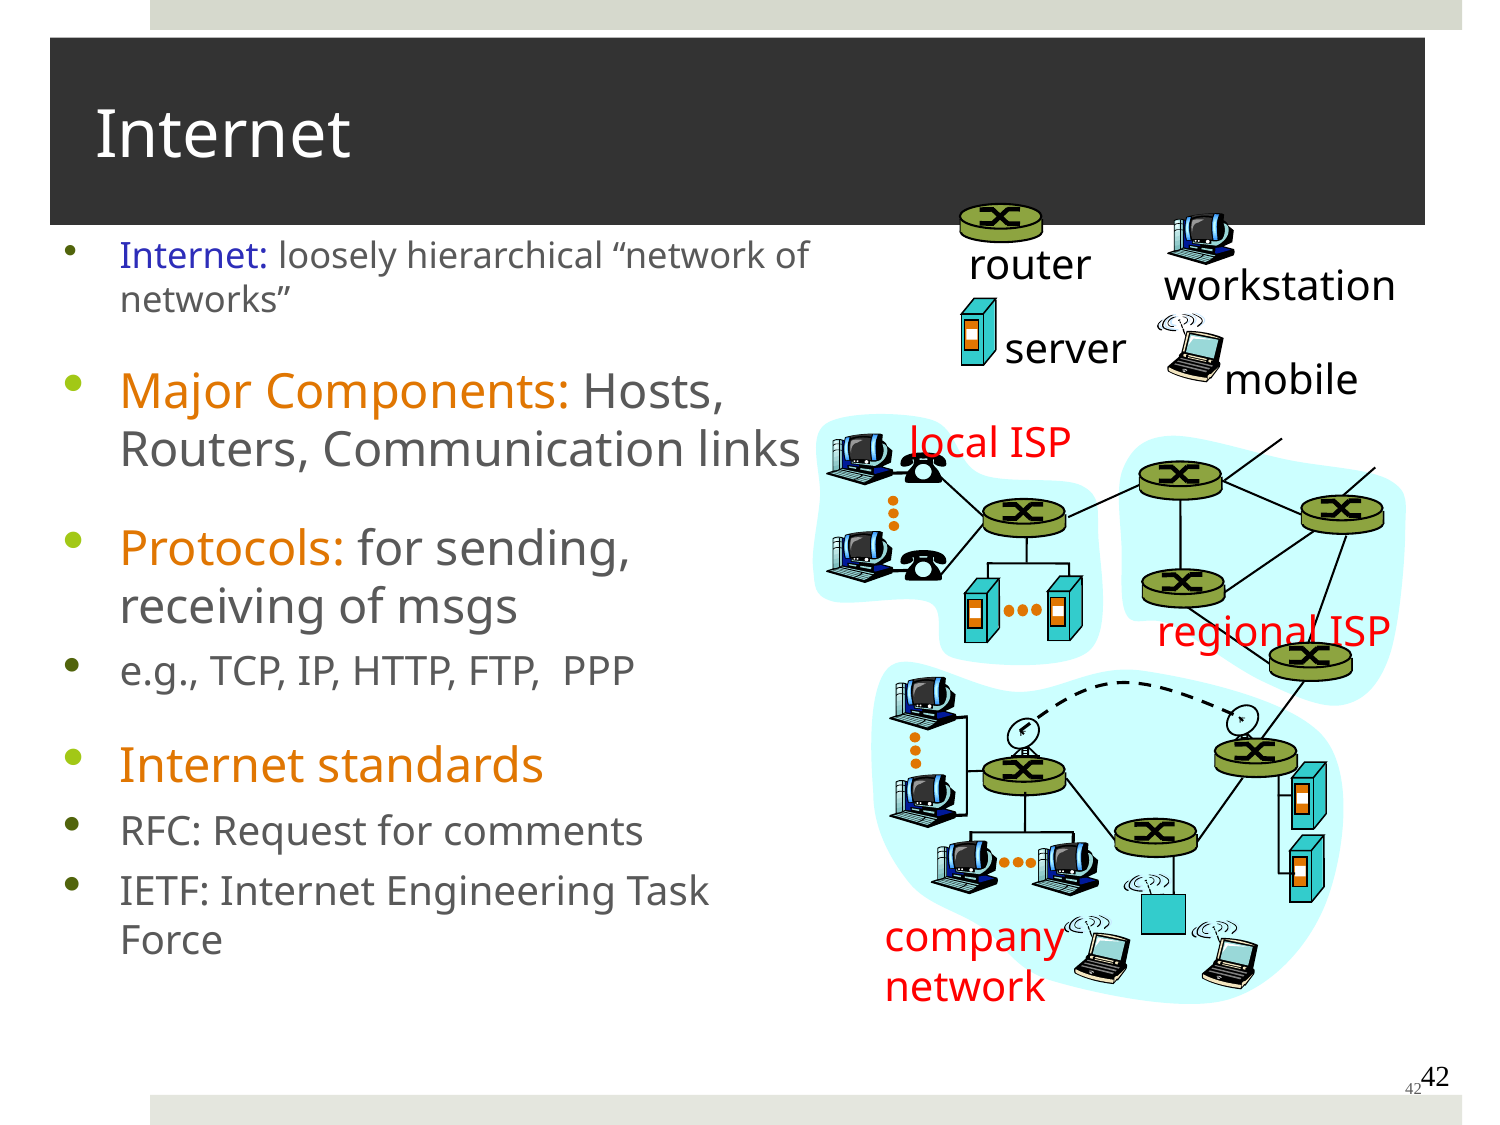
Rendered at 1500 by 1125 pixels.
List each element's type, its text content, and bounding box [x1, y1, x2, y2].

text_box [1225, 703, 1260, 738]
text_box 42 [1362, 1049, 1466, 1125]
title Internet [50, 37, 1425, 225]
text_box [1141, 568, 1225, 608]
text_box workstation [1149, 251, 1412, 317]
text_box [1138, 460, 1223, 501]
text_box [1047, 575, 1083, 642]
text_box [959, 203, 1043, 243]
text_box [1025, 858, 1030, 868]
text_box regional ISP [1142, 597, 1407, 662]
text_box mobile [1209, 345, 1374, 410]
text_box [1300, 494, 1384, 535]
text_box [1214, 738, 1298, 778]
text_box [1012, 857, 1024, 868]
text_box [1289, 834, 1325, 903]
text_box [1000, 857, 1010, 868]
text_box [964, 577, 1000, 644]
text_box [960, 297, 997, 367]
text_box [1006, 717, 1041, 756]
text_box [1063, 913, 1131, 985]
text_box [812, 413, 1104, 666]
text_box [825, 432, 947, 486]
text_box local ISP [894, 408, 1088, 473]
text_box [1015, 590, 1030, 630]
text_box [871, 661, 1344, 1004]
text_box router [953, 230, 1107, 296]
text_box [982, 498, 1066, 538]
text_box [825, 530, 947, 584]
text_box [1114, 818, 1198, 858]
list Internet: loosely hierarchical “network of networks” Major Components: Hosts, Routers, Communication links Protocols: for sending, receiving of msgs e.g., TCP, IP, HTTP, FTP, PPP Internet standards RFC: Request for comments IETF: Internet Engineering Task Force [50, 224, 827, 990]
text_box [1166, 212, 1237, 266]
text_box [1038, 682, 1225, 730]
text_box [887, 495, 900, 532]
text_box [1229, 662, 1388, 706]
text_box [930, 839, 1000, 895]
text_box company network [869, 902, 1080, 1017]
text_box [1291, 761, 1327, 830]
text_box [1118, 435, 1406, 622]
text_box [1156, 311, 1225, 383]
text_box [1190, 918, 1259, 990]
text_box server [989, 314, 1143, 380]
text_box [888, 675, 969, 829]
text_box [982, 756, 1066, 796]
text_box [1030, 841, 1101, 897]
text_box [1268, 642, 1353, 682]
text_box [1122, 872, 1187, 935]
